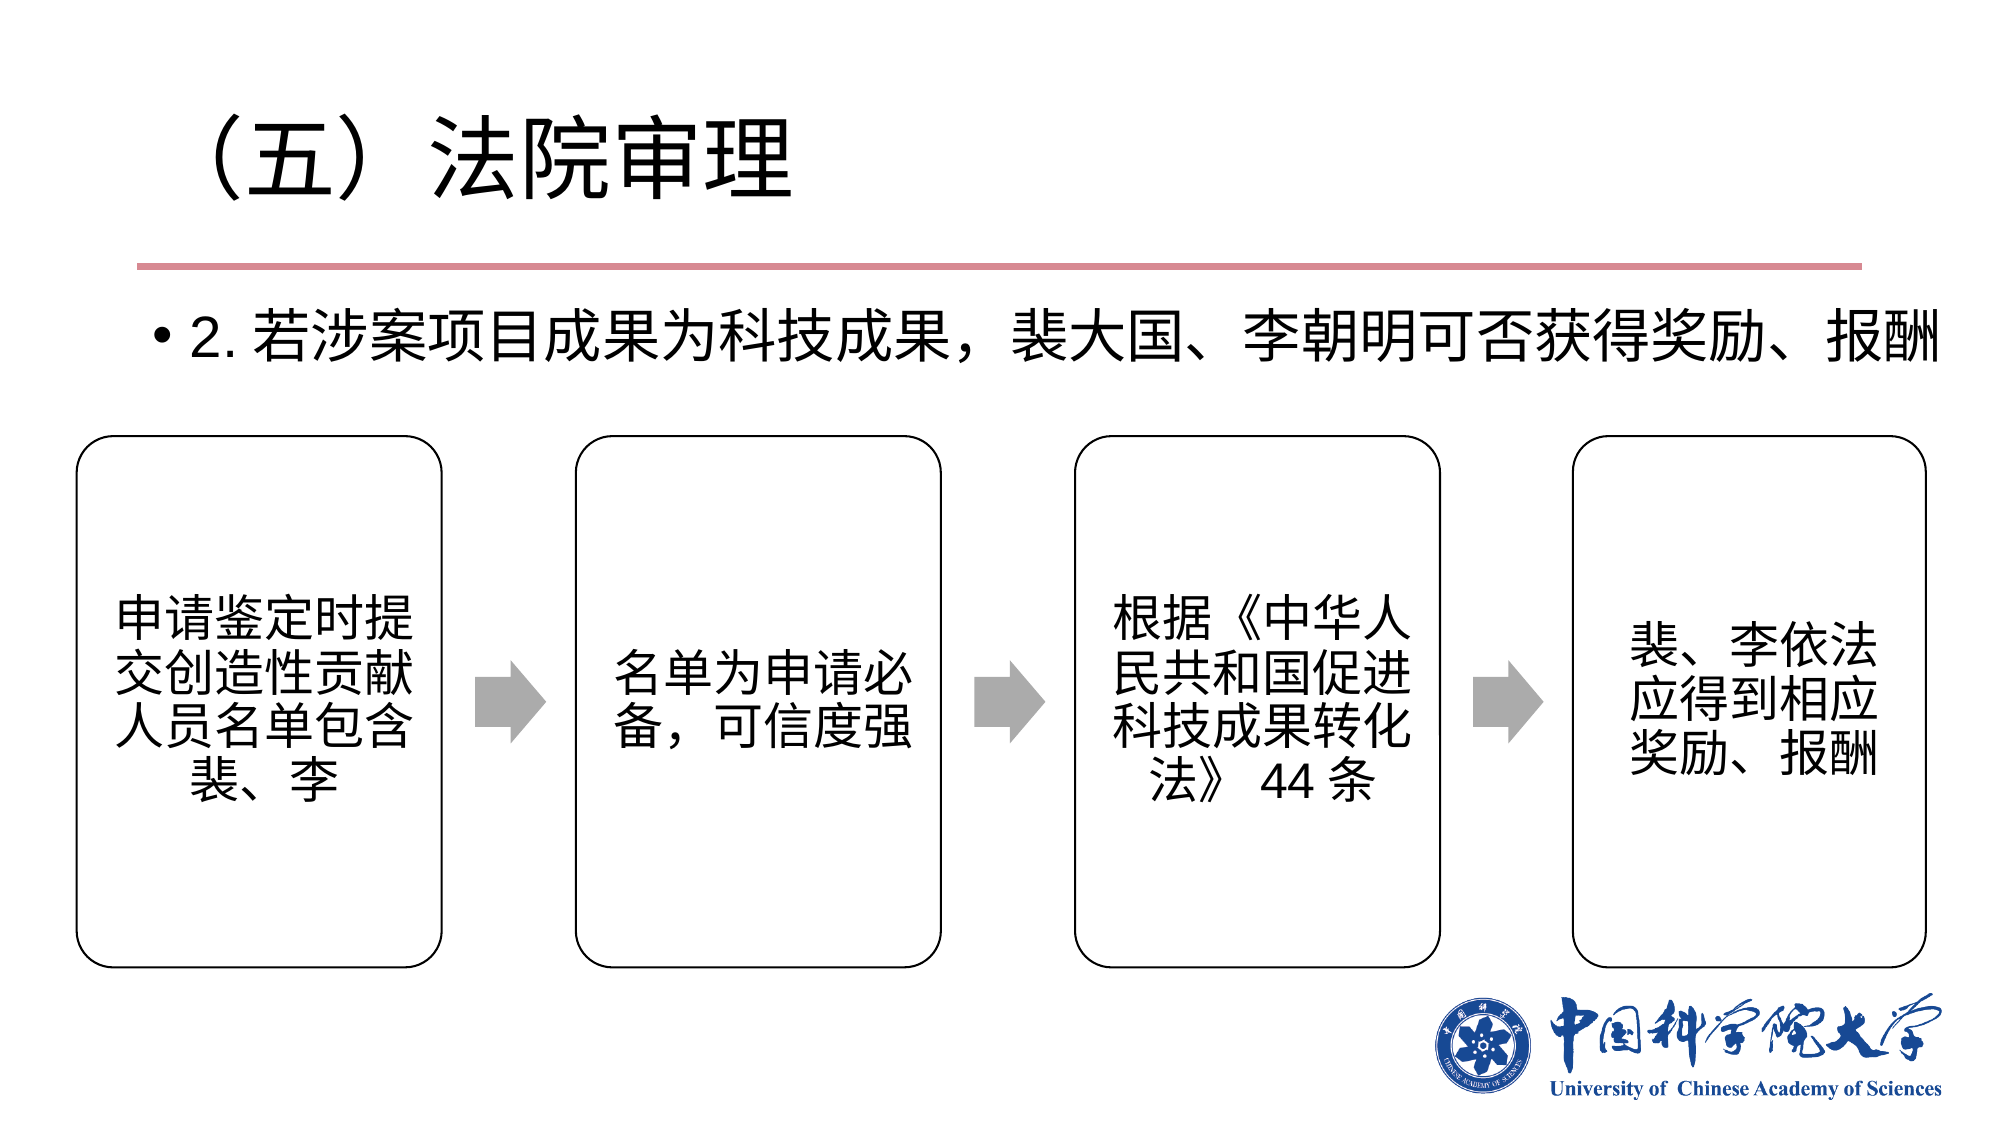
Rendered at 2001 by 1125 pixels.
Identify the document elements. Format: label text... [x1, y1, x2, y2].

title （五）法院审理 [137, 59, 1863, 267]
list 2.若涉案项目成果为科技成果，裴大国、李朝明可否获得奖励、报酬 [137, 299, 2000, 404]
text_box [74, 436, 1926, 968]
picture [1435, 993, 1942, 1100]
